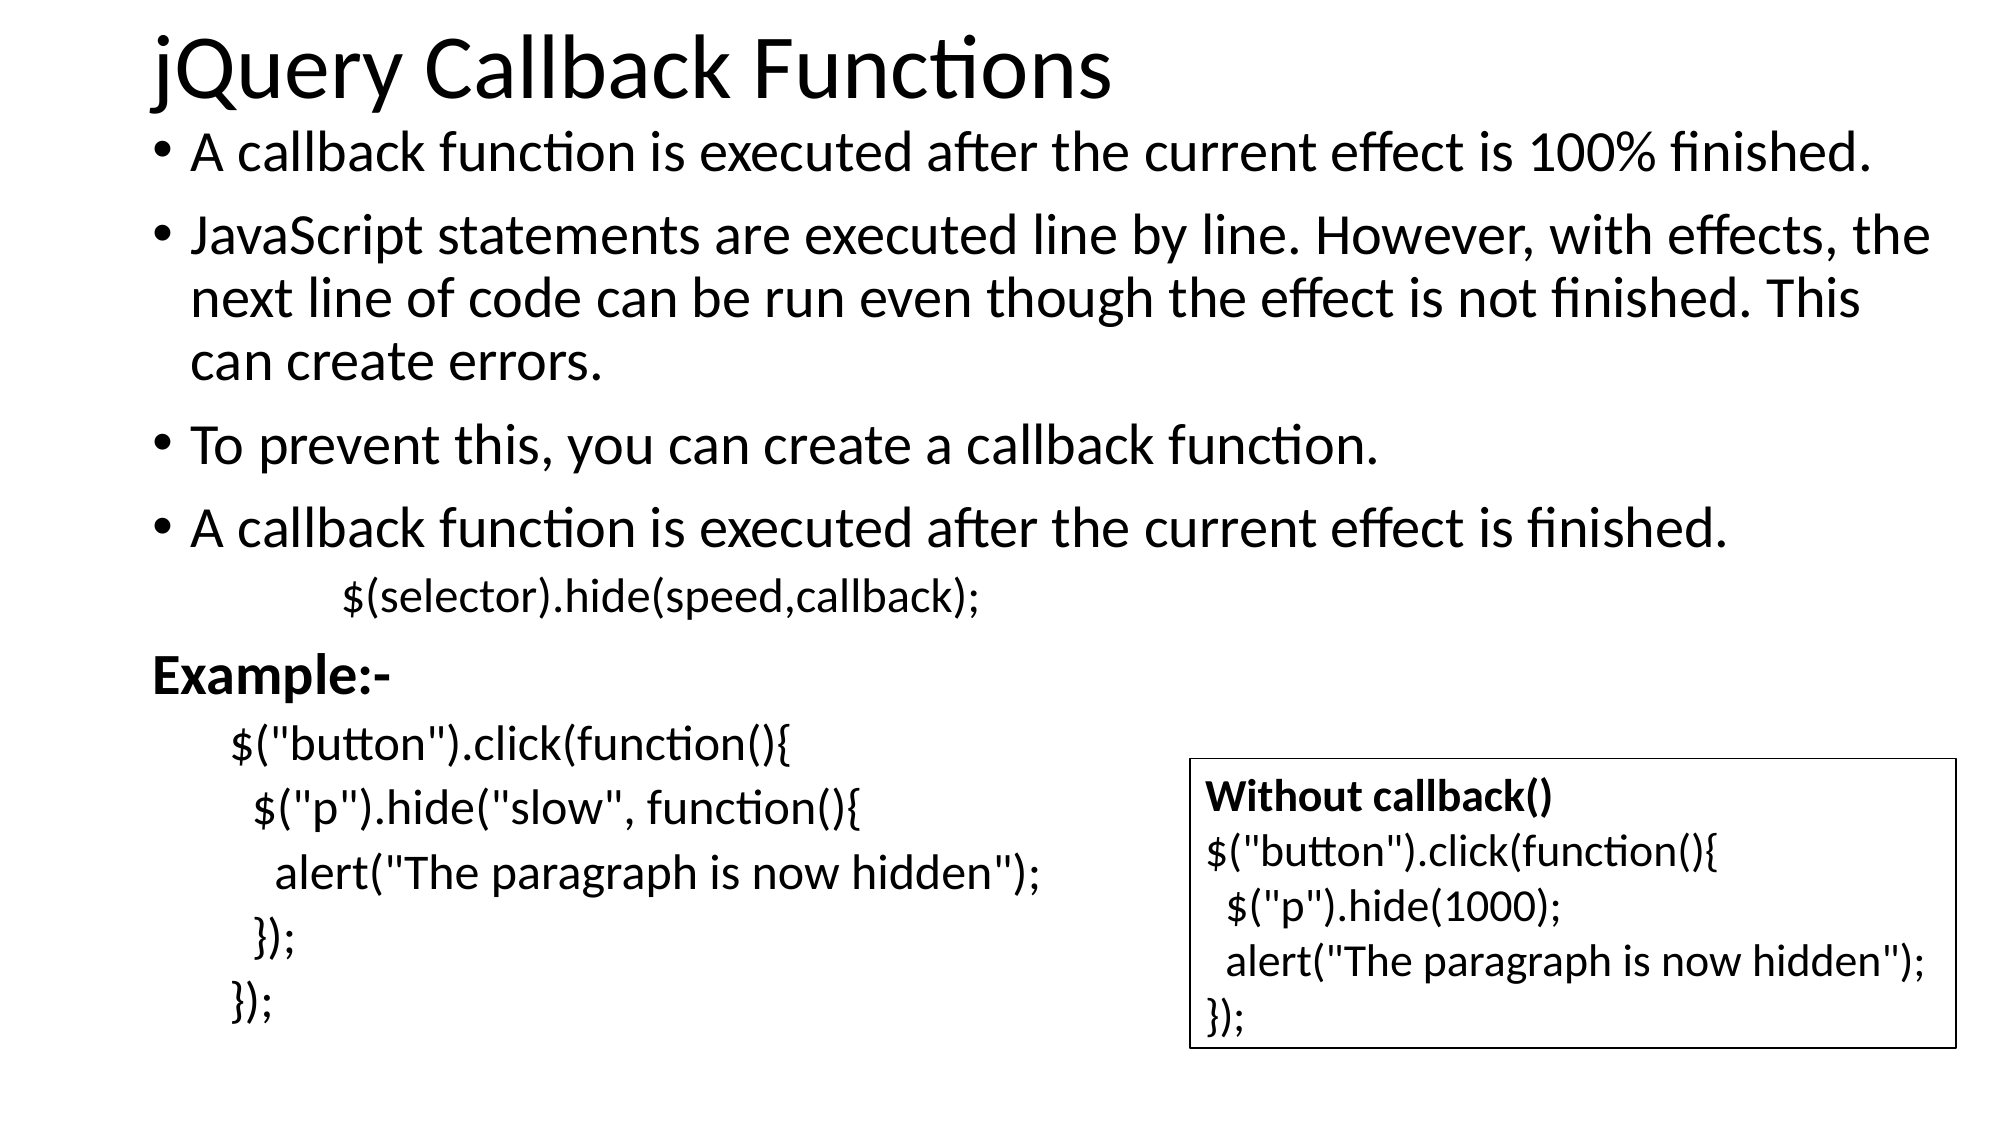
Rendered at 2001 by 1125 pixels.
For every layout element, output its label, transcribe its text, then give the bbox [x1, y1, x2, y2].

text_box Without callback() $("button").click(function(){ $("p").hide(1000); alert("The paragraph is now hidden"); }); [1189, 758, 1956, 1049]
title jQuery Callback Functions [137, 0, 1863, 113]
list A callback function is executed after the current effect is 100% finished. JavaScript statements are executed line by line. However, with effects, the next line of code can be run even though the effect is not finished. This can create errors. To prevent this, you can create a callback function. A callback function is executed after the current effect is finished. $(selector).hide(speed,callback); Example:- $("button").click(function(){ $("p").hide("slow", function(){ alert("The paragraph is now hidden"); }); }); [137, 113, 1957, 1054]
